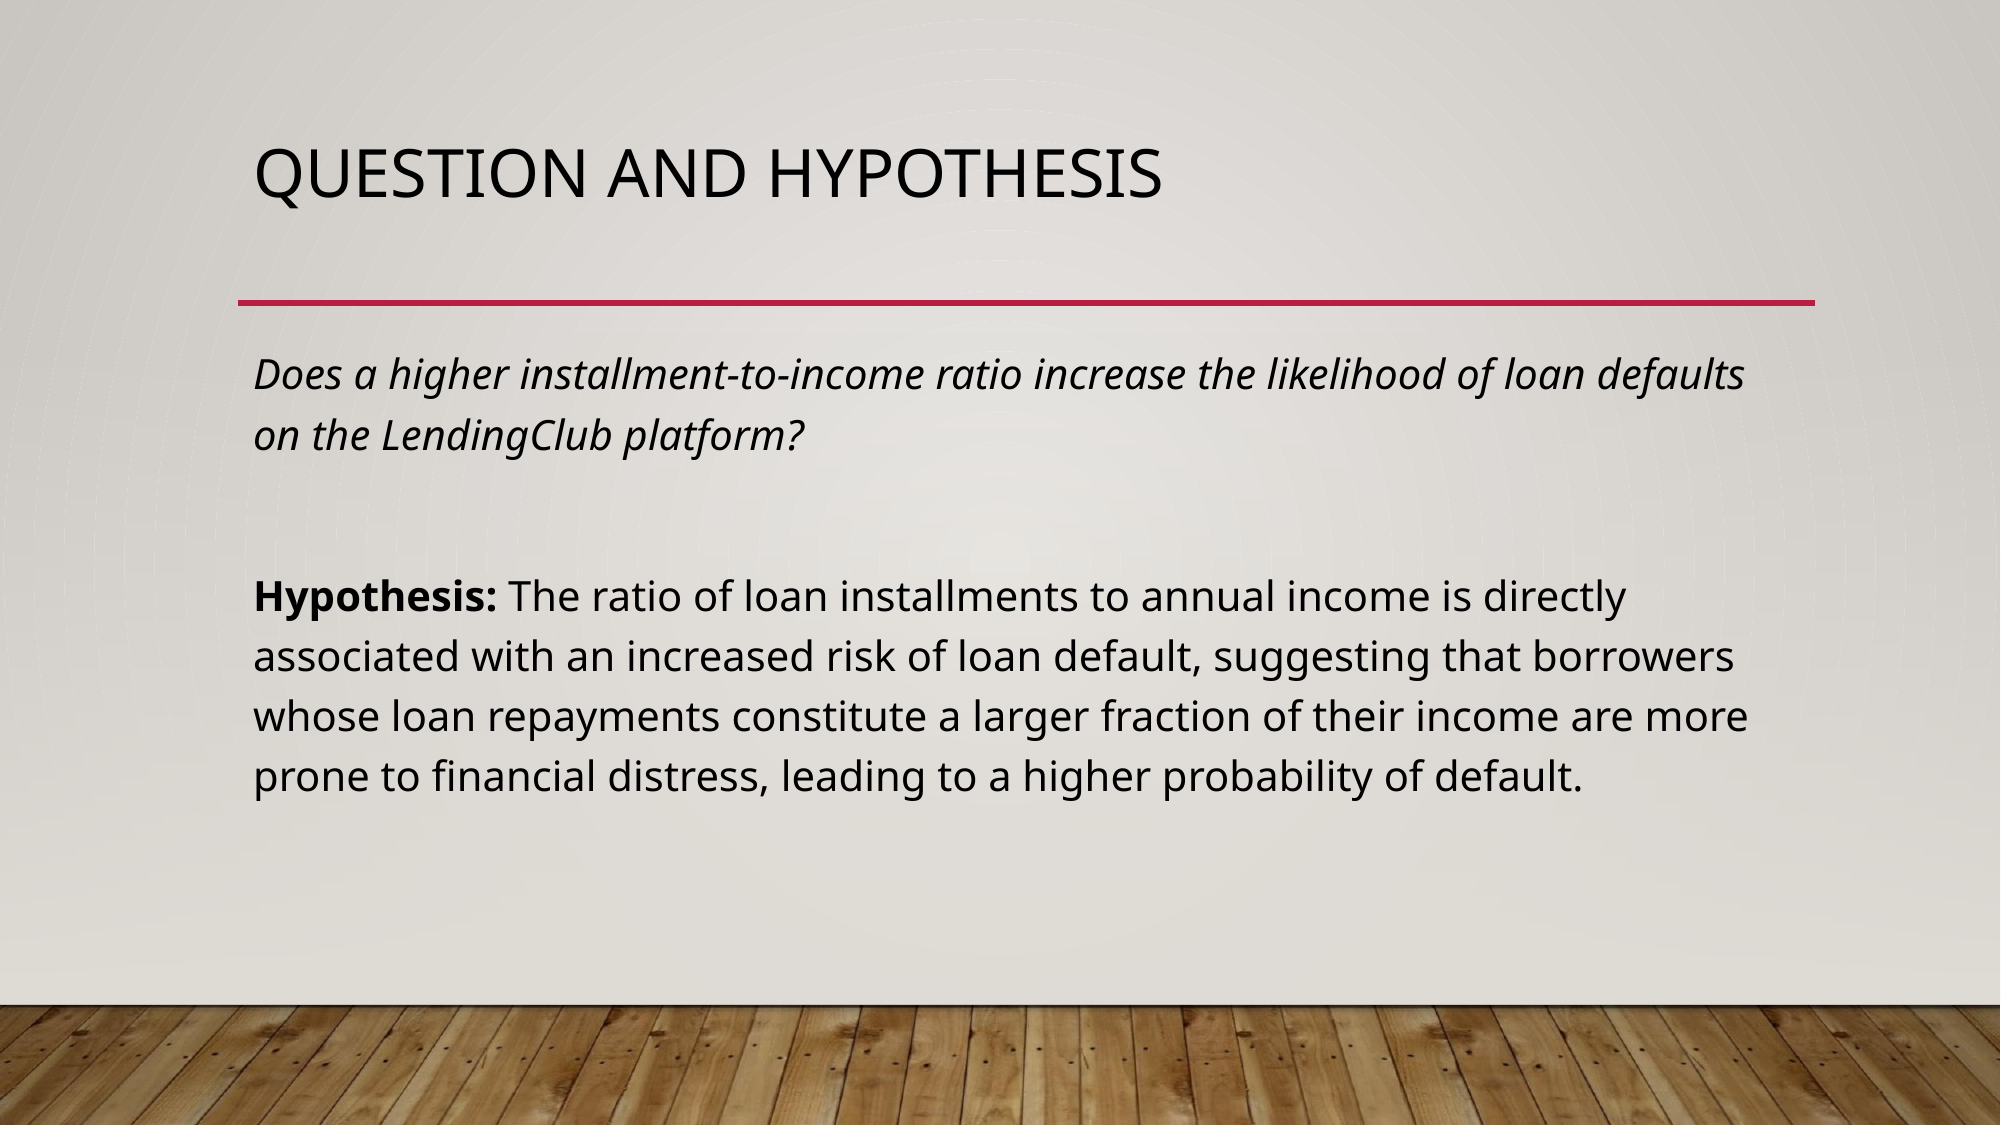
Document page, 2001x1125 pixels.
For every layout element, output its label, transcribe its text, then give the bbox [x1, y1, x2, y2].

list Does a higher installment-to-income ratio increase the likelihood of loan defaults on the LendingClub platform? Hypothesis: The ratio of loan installments to annual income is directly associated with an increased risk of loan default, suggesting that borrowers whose loan repayments constitute a larger fraction of their income are more prone to financial distress, leading to a higher probability of default. [238, 330, 1814, 897]
picture [0, 1005, 2000, 1125]
title QUESTION AND HYPOTHESIS [238, 131, 1814, 305]
